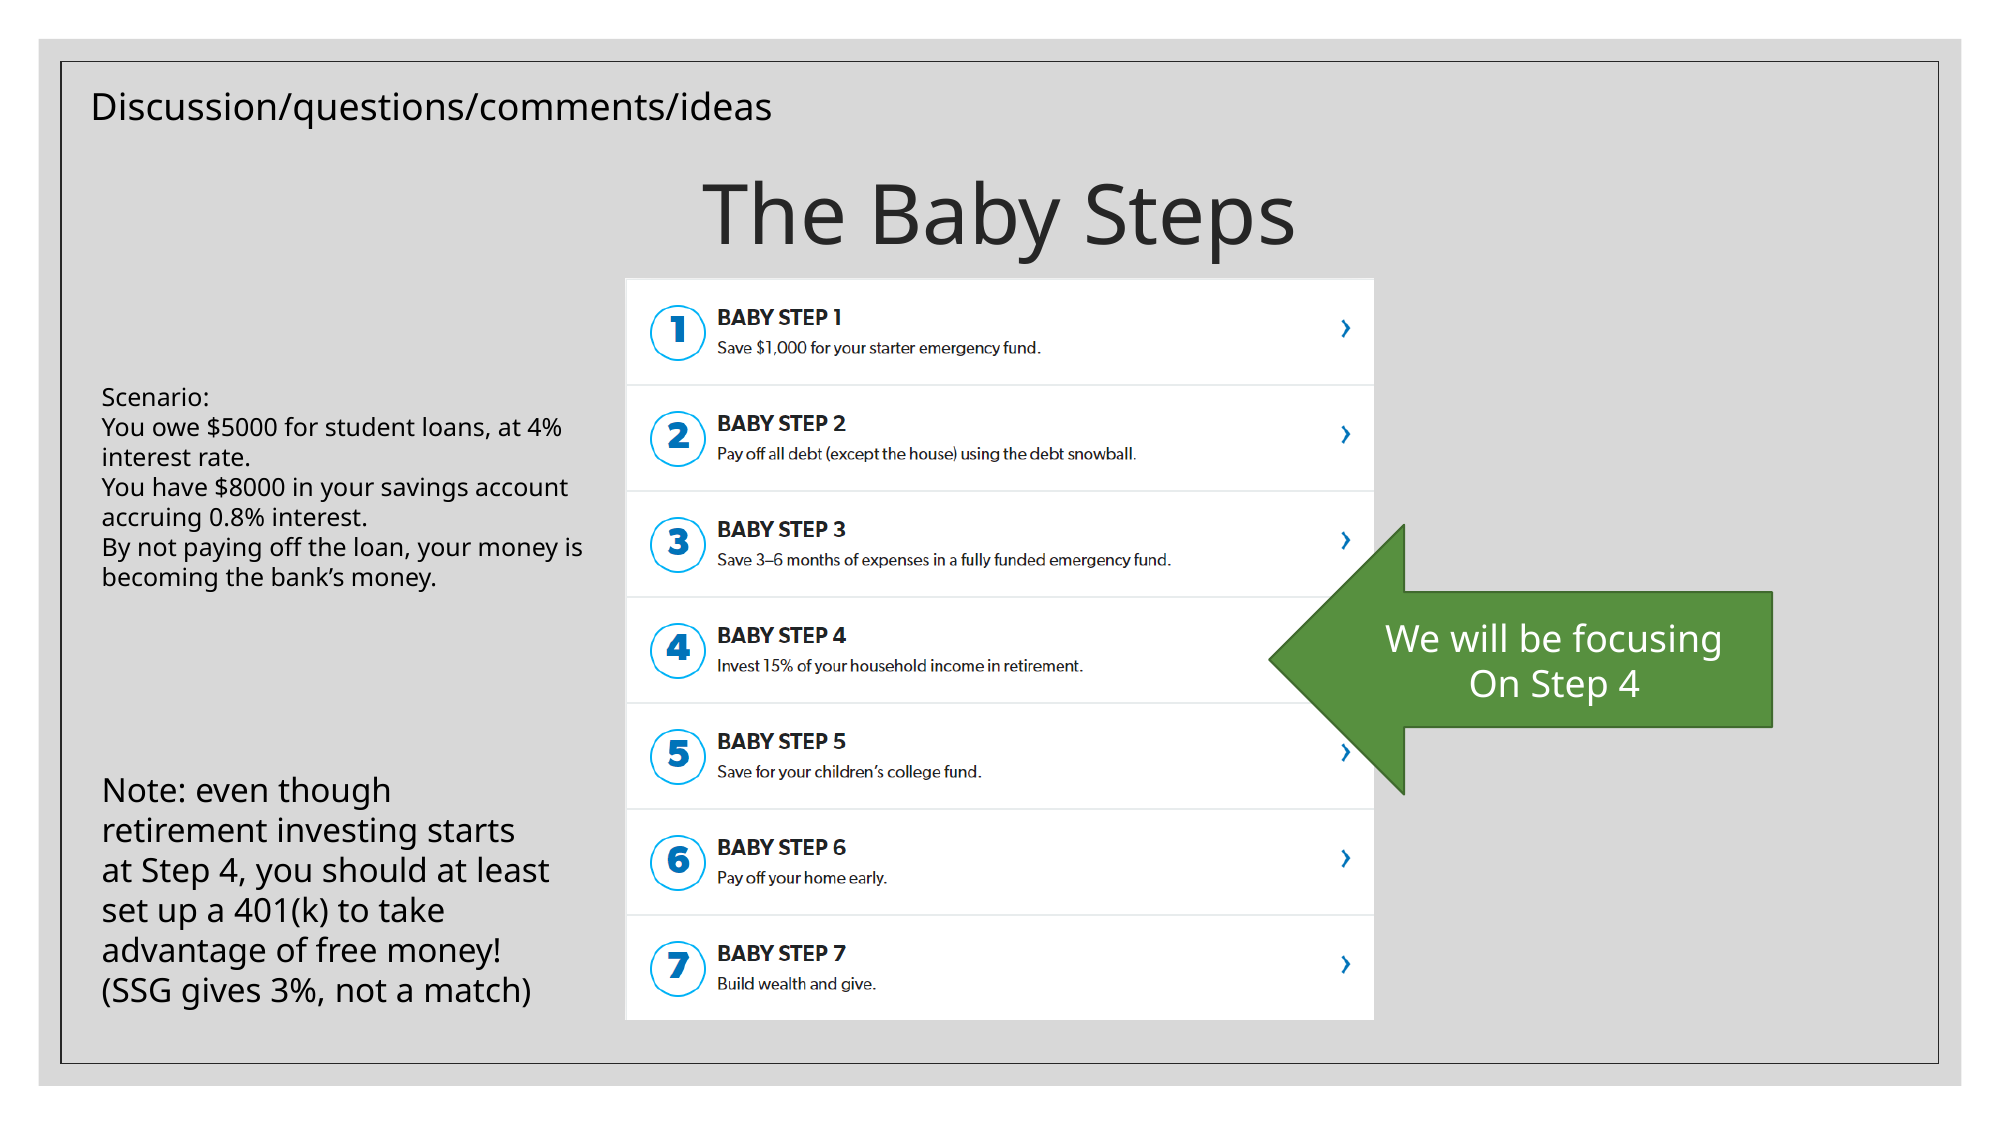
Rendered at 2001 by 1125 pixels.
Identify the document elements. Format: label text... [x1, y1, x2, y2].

picture [625, 278, 1374, 1020]
text_box Discussion/questions/comments/ideas [75, 75, 789, 135]
title The Baby Steps [174, 105, 1825, 331]
text_box Scenario: You owe $5000 for student loans, at 4% interest rate. You have $8000 in your savings account accruing 0.8% interest. By not paying off the loan, your money is becoming the bank’s money. [86, 374, 616, 599]
text_box Note: even though retirement investing starts at Step 4, you should at least set up a 401(k) to take advantage of free money! (SSG gives 3%, not a match) [86, 762, 569, 1017]
text_box We will be focusing On Step 4 [1378, 523, 1774, 796]
